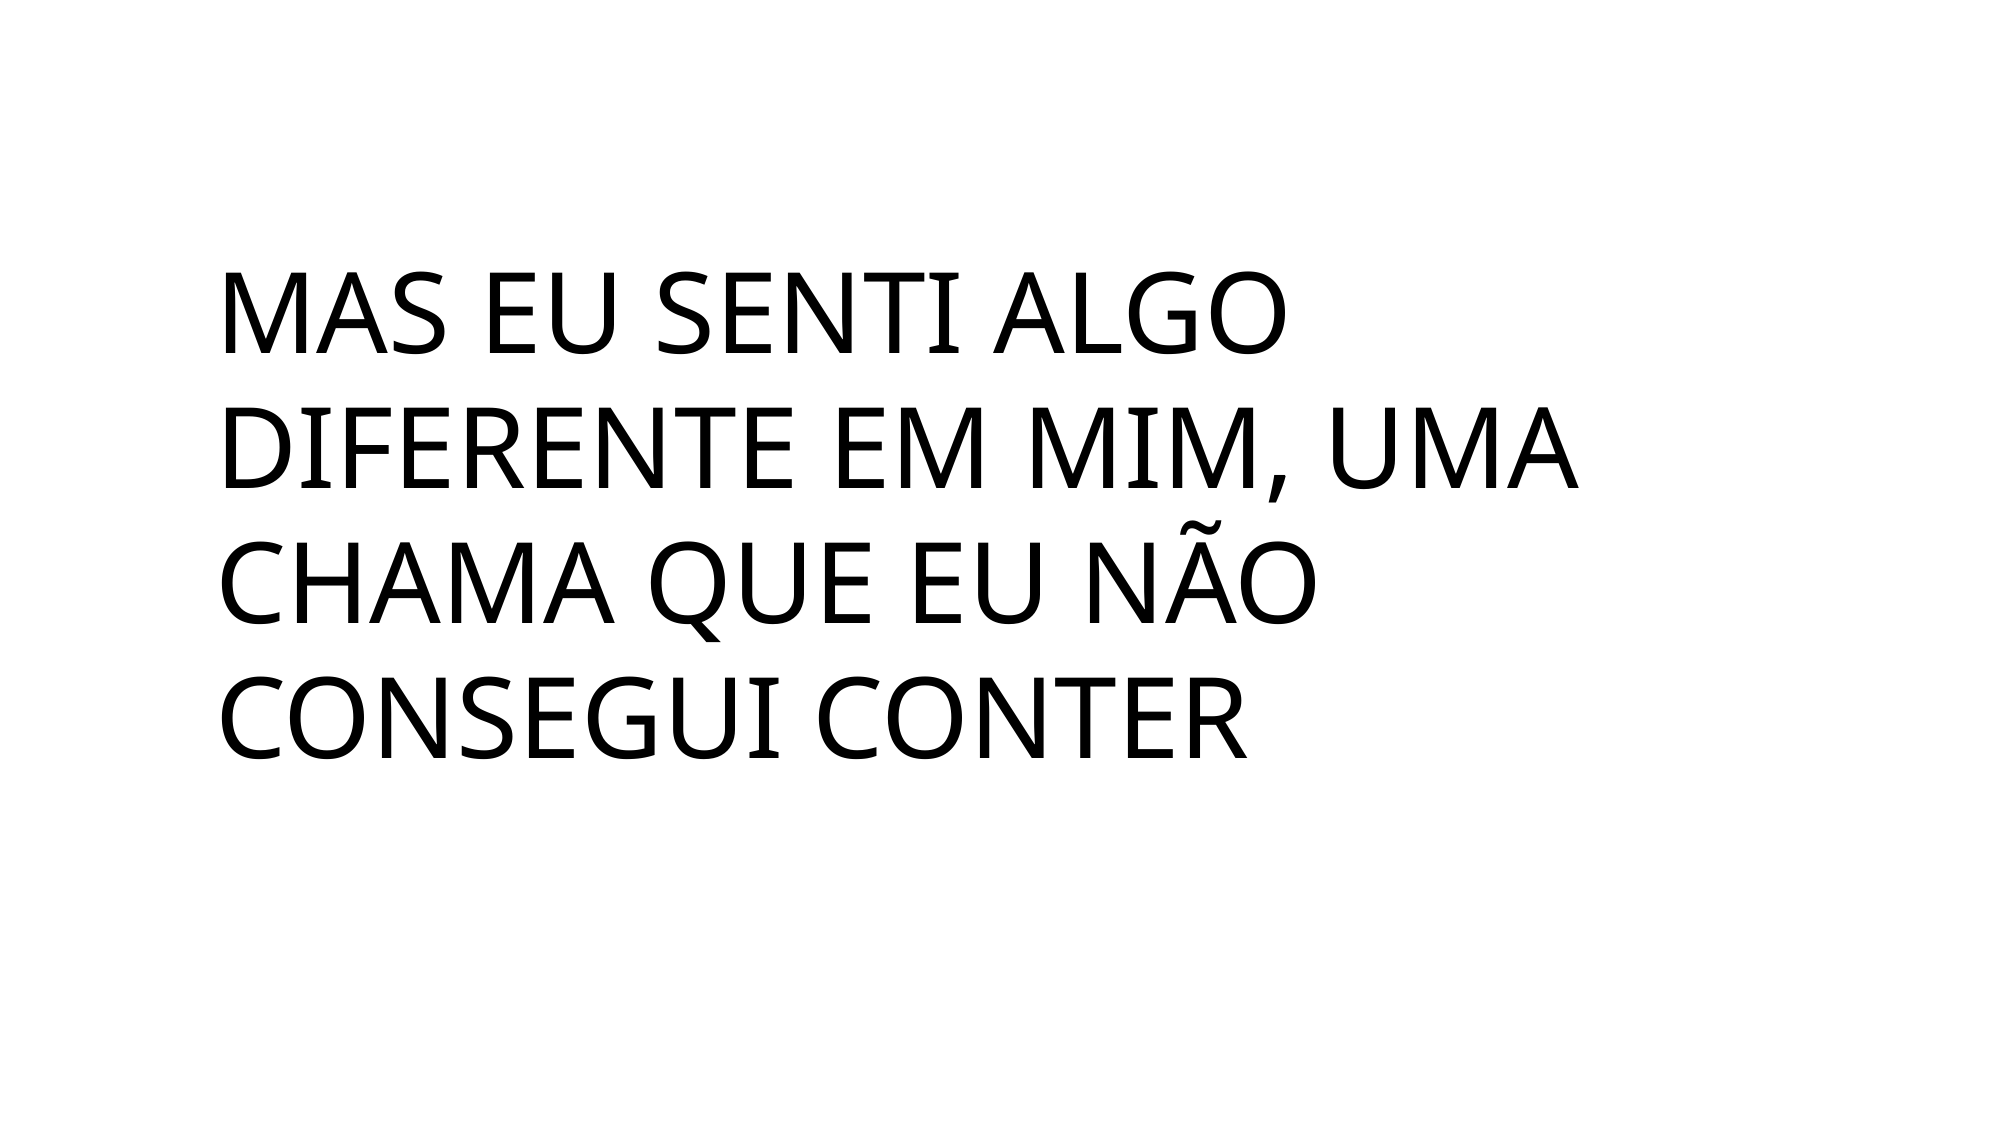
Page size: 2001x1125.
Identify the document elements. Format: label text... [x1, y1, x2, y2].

list MAS EU SENTI ALGO DIFERENTE EM MIM, UMA CHAMA QUE EU NÃO CONSEGUI CONTER [200, 233, 1883, 955]
